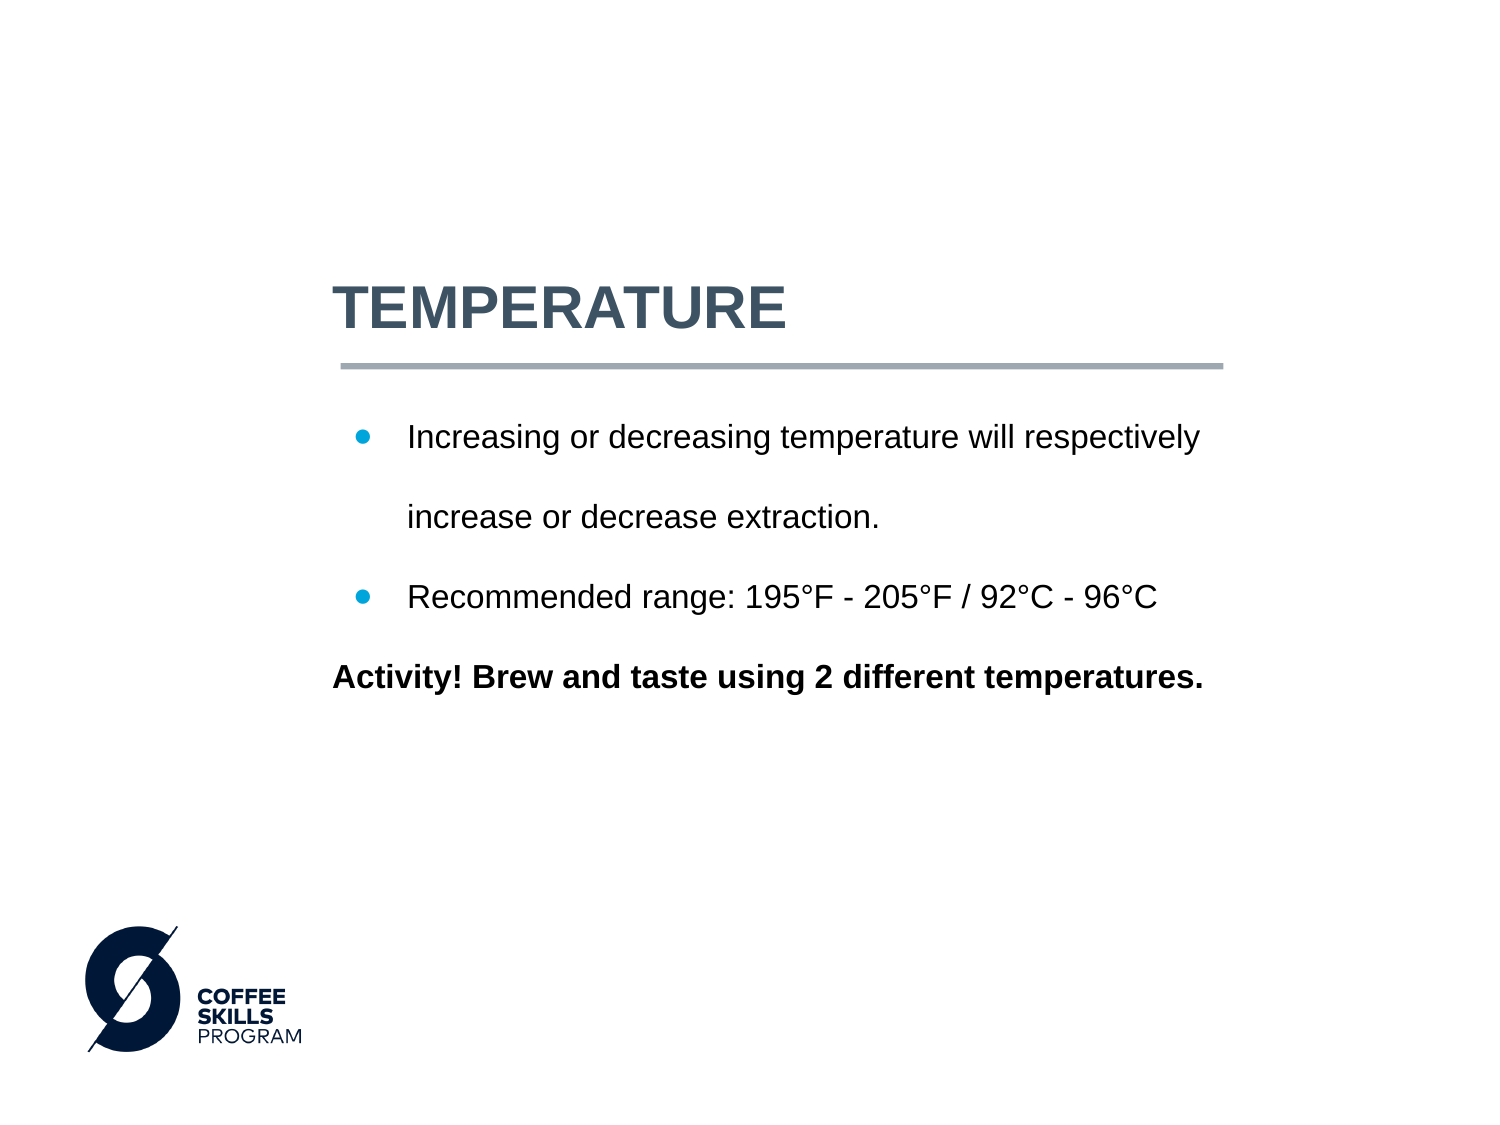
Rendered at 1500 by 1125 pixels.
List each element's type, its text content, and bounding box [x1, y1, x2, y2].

text_box TEMPERATURE Increasing or decreasing temperature will respectively increase or decrease extraction. Recommended range: 195°F - 205°F / 92°C - 96°C Activity! Brew and taste using 2 different temperatures. [317, 260, 1247, 964]
picture [62, 907, 313, 1068]
